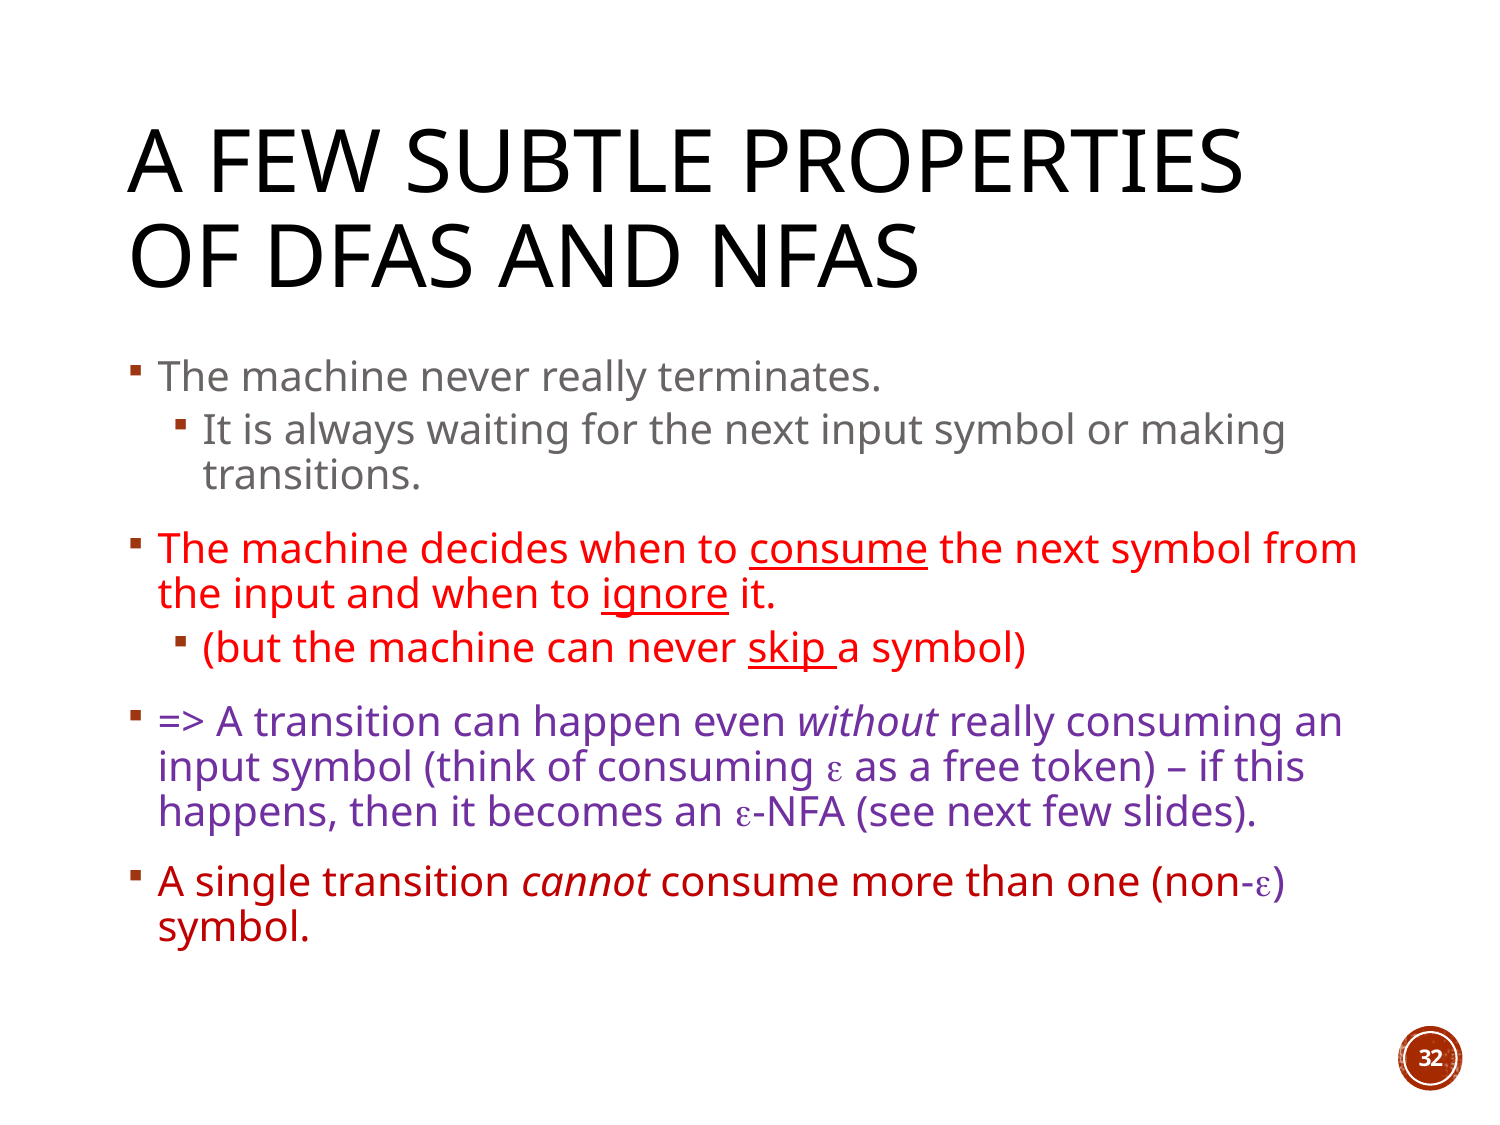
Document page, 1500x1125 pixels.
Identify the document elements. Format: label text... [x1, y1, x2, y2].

slide_number 32 [1391, 1028, 1471, 1089]
list The machine never really terminates. It is always waiting for the next input symbol or making transitions. The machine decides when to consume the next symbol from the input and when to ignore it. (but the machine can never skip a symbol) => A transition can happen even without really consuming an input symbol (think of consuming  as a free token) – if this happens, then it becomes an -NFA (see next few slides). A single transition cannot consume more than one (non-) symbol. [112, 348, 1388, 1013]
title A few subtle properties of DFAs and NFAs [112, 79, 1388, 344]
